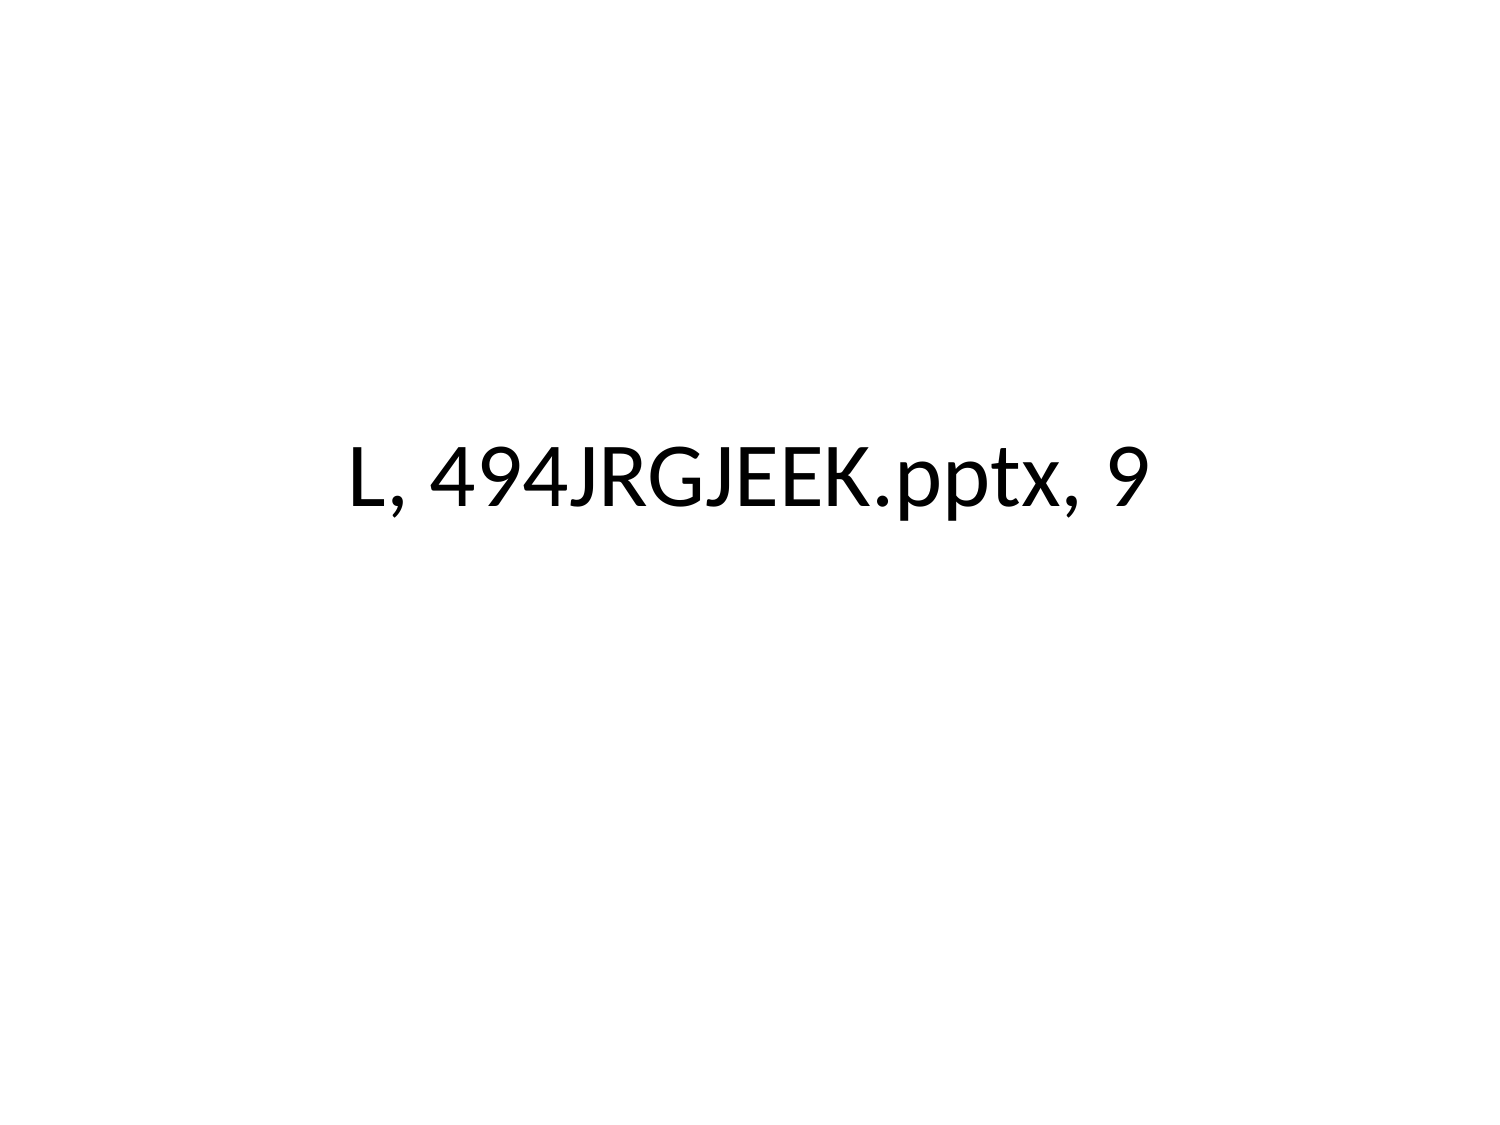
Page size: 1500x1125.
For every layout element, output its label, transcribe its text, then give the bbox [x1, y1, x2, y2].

title L, 494JRGJEEK.pptx, 9 [112, 349, 1388, 591]
